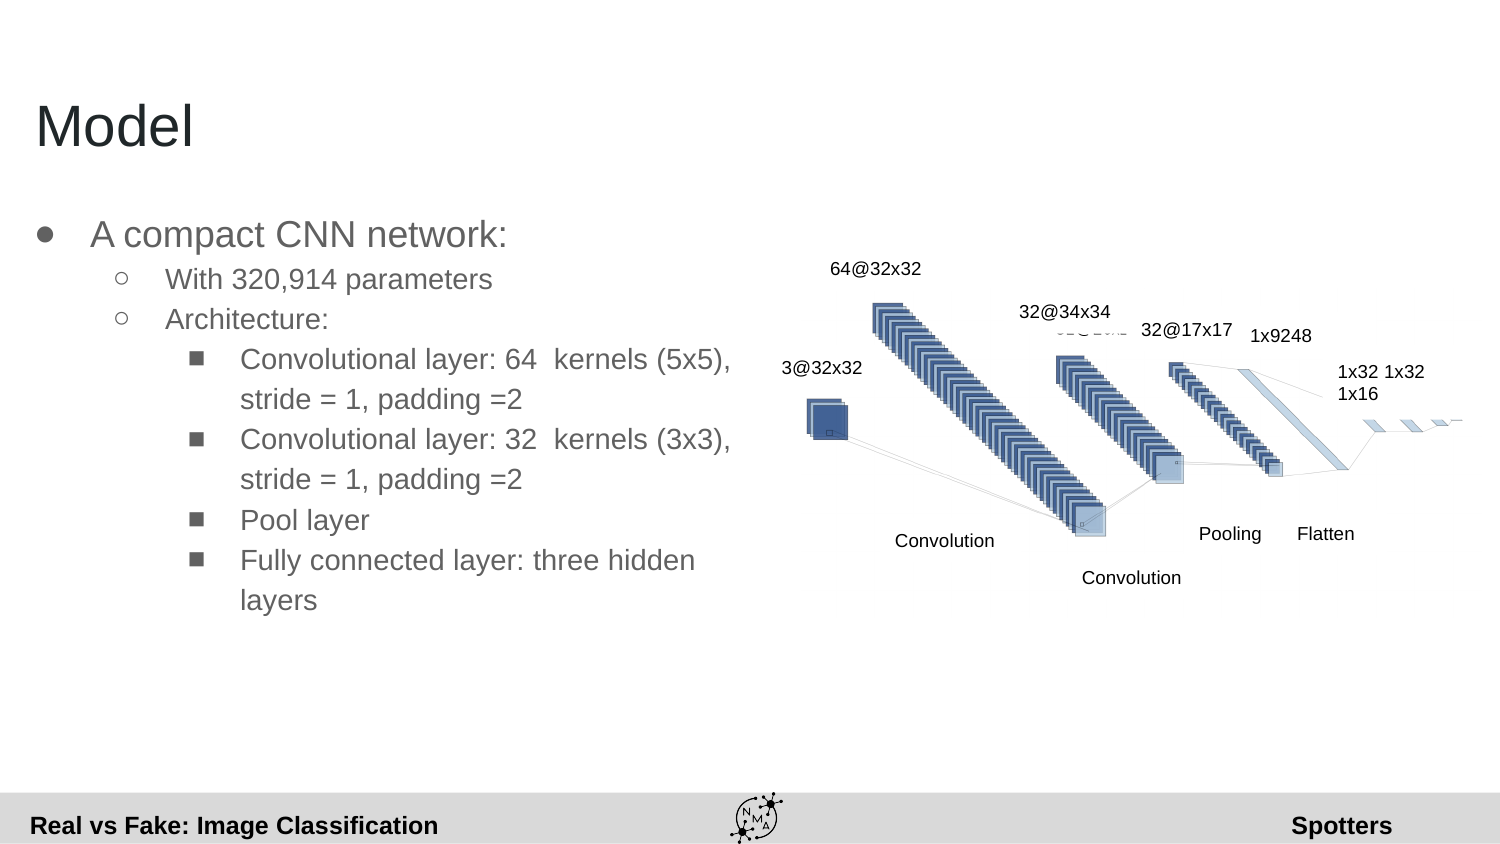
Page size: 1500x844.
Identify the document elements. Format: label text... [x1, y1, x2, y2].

title Model [20, 72, 1419, 167]
text_box 64@32x32 [815, 245, 957, 286]
picture [730, 792, 783, 844]
list A compact CNN network: With 320,914 parameters Architecture: Convolutional layer: 64 kernels (5x5), stride = 1, padding =2 Convolutional layer: 32 kernels (3x3), stride = 1, padding =2 Pool layer Fully connected layer: three hidden layers [0, 187, 776, 749]
text_box 3@32x32 [766, 344, 796, 390]
picture [801, 288, 1483, 618]
